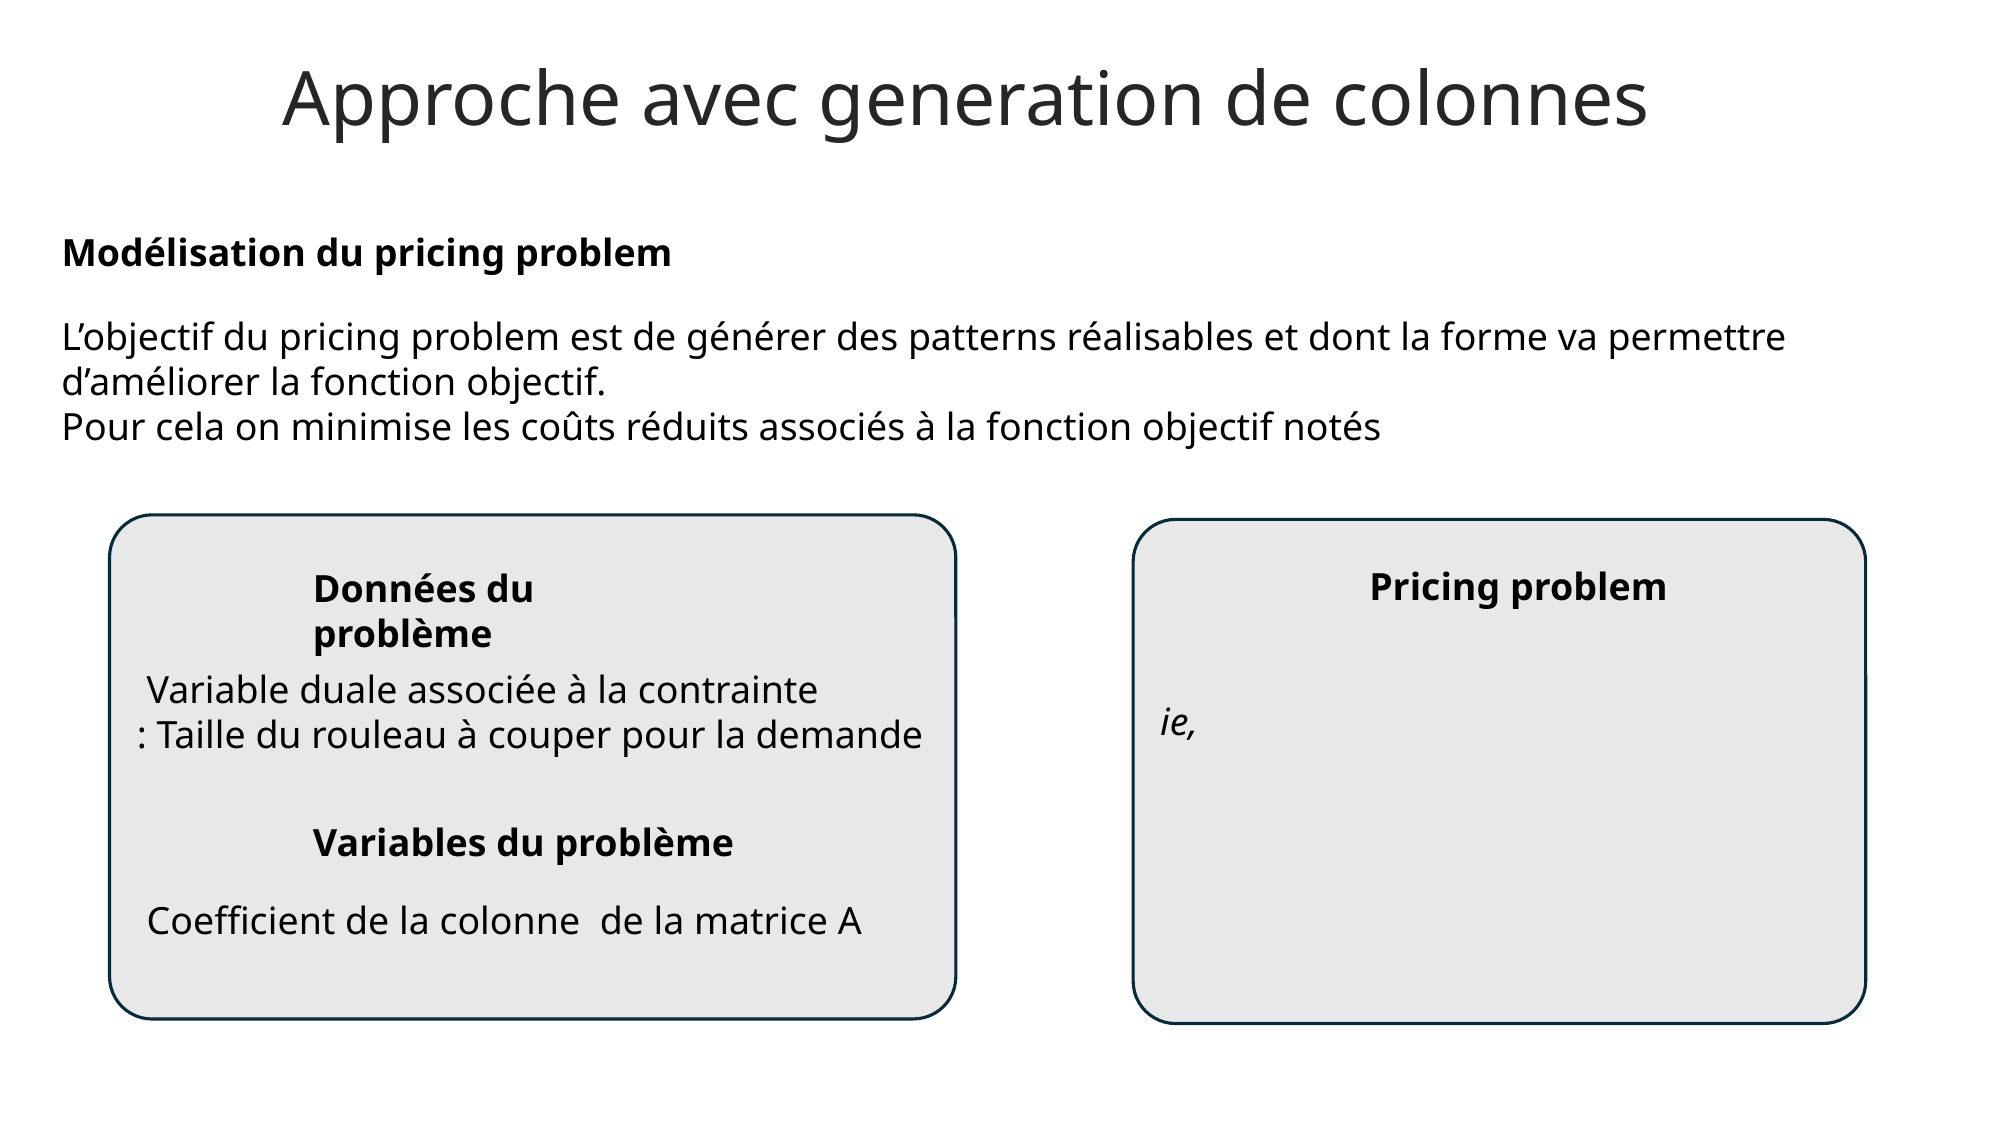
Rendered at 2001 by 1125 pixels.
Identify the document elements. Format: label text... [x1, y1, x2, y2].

text_box [107, 513, 958, 1021]
text_box Modélisation du pricing problem [46, 221, 723, 282]
text_box Approche avec generation de colonnes [46, 40, 1886, 163]
text_box Données du problème [297, 557, 717, 663]
text_box Pricing problem [1354, 555, 1740, 616]
text_box [1131, 517, 1868, 1026]
text_box Variables du problème [297, 811, 811, 872]
